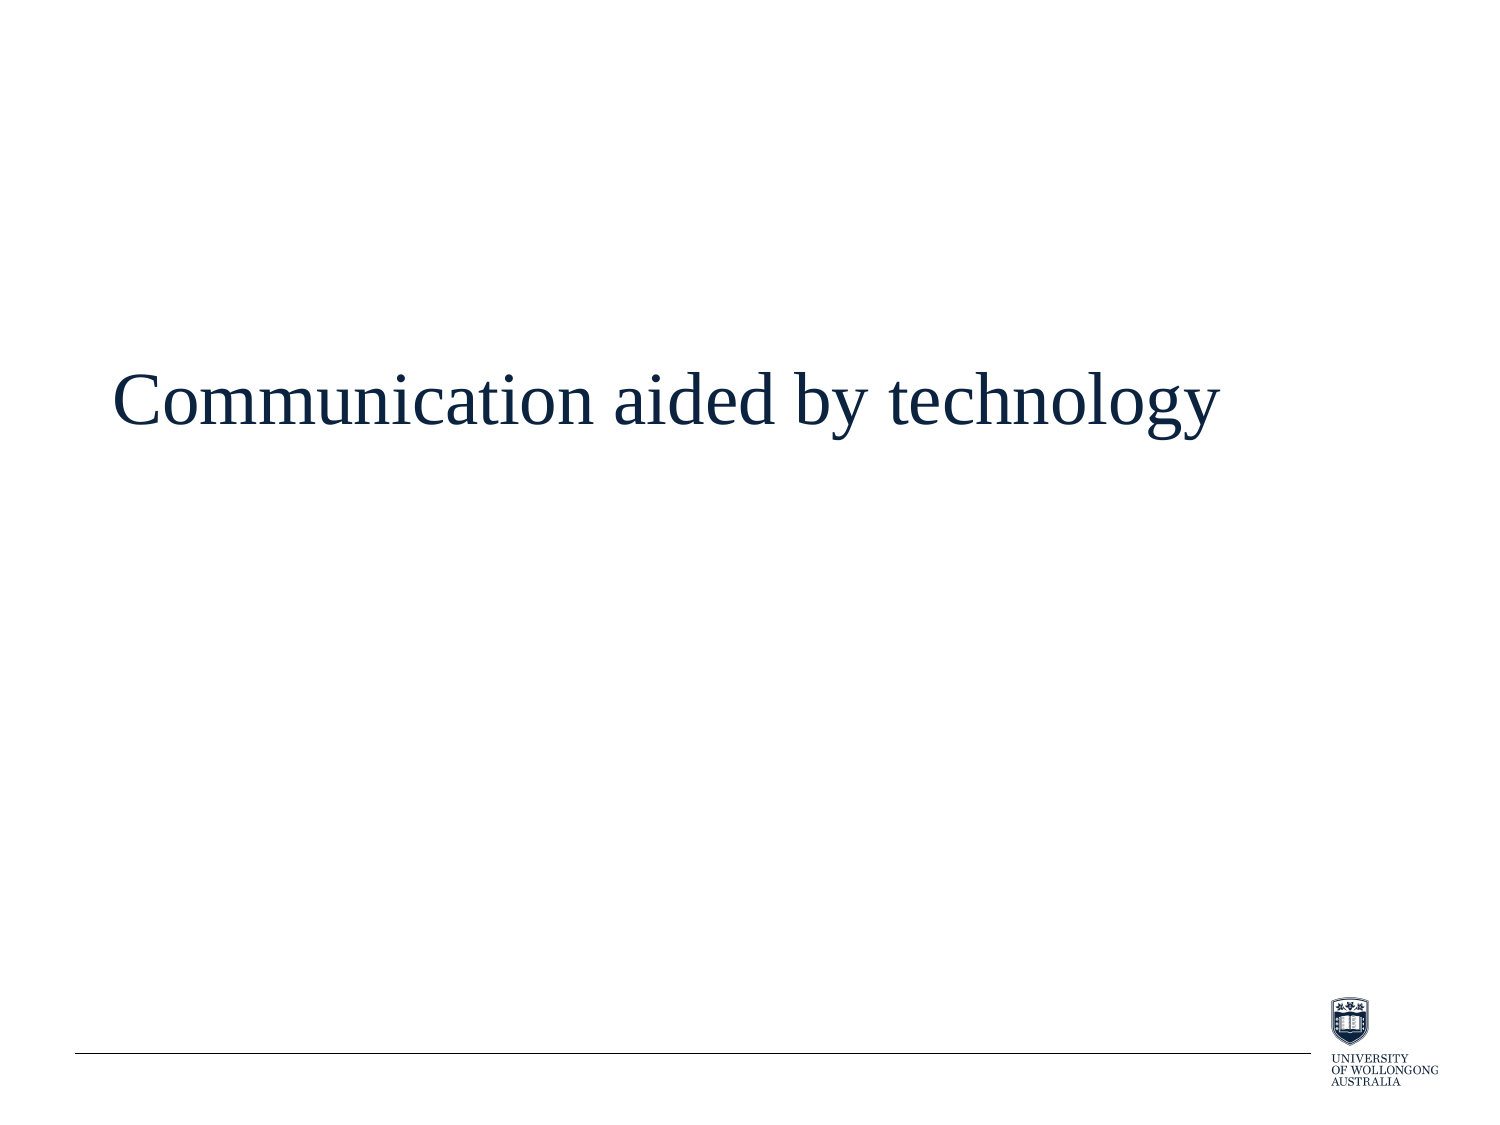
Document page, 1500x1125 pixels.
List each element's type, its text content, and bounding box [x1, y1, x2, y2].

title Communication aided by technology [112, 349, 1388, 591]
